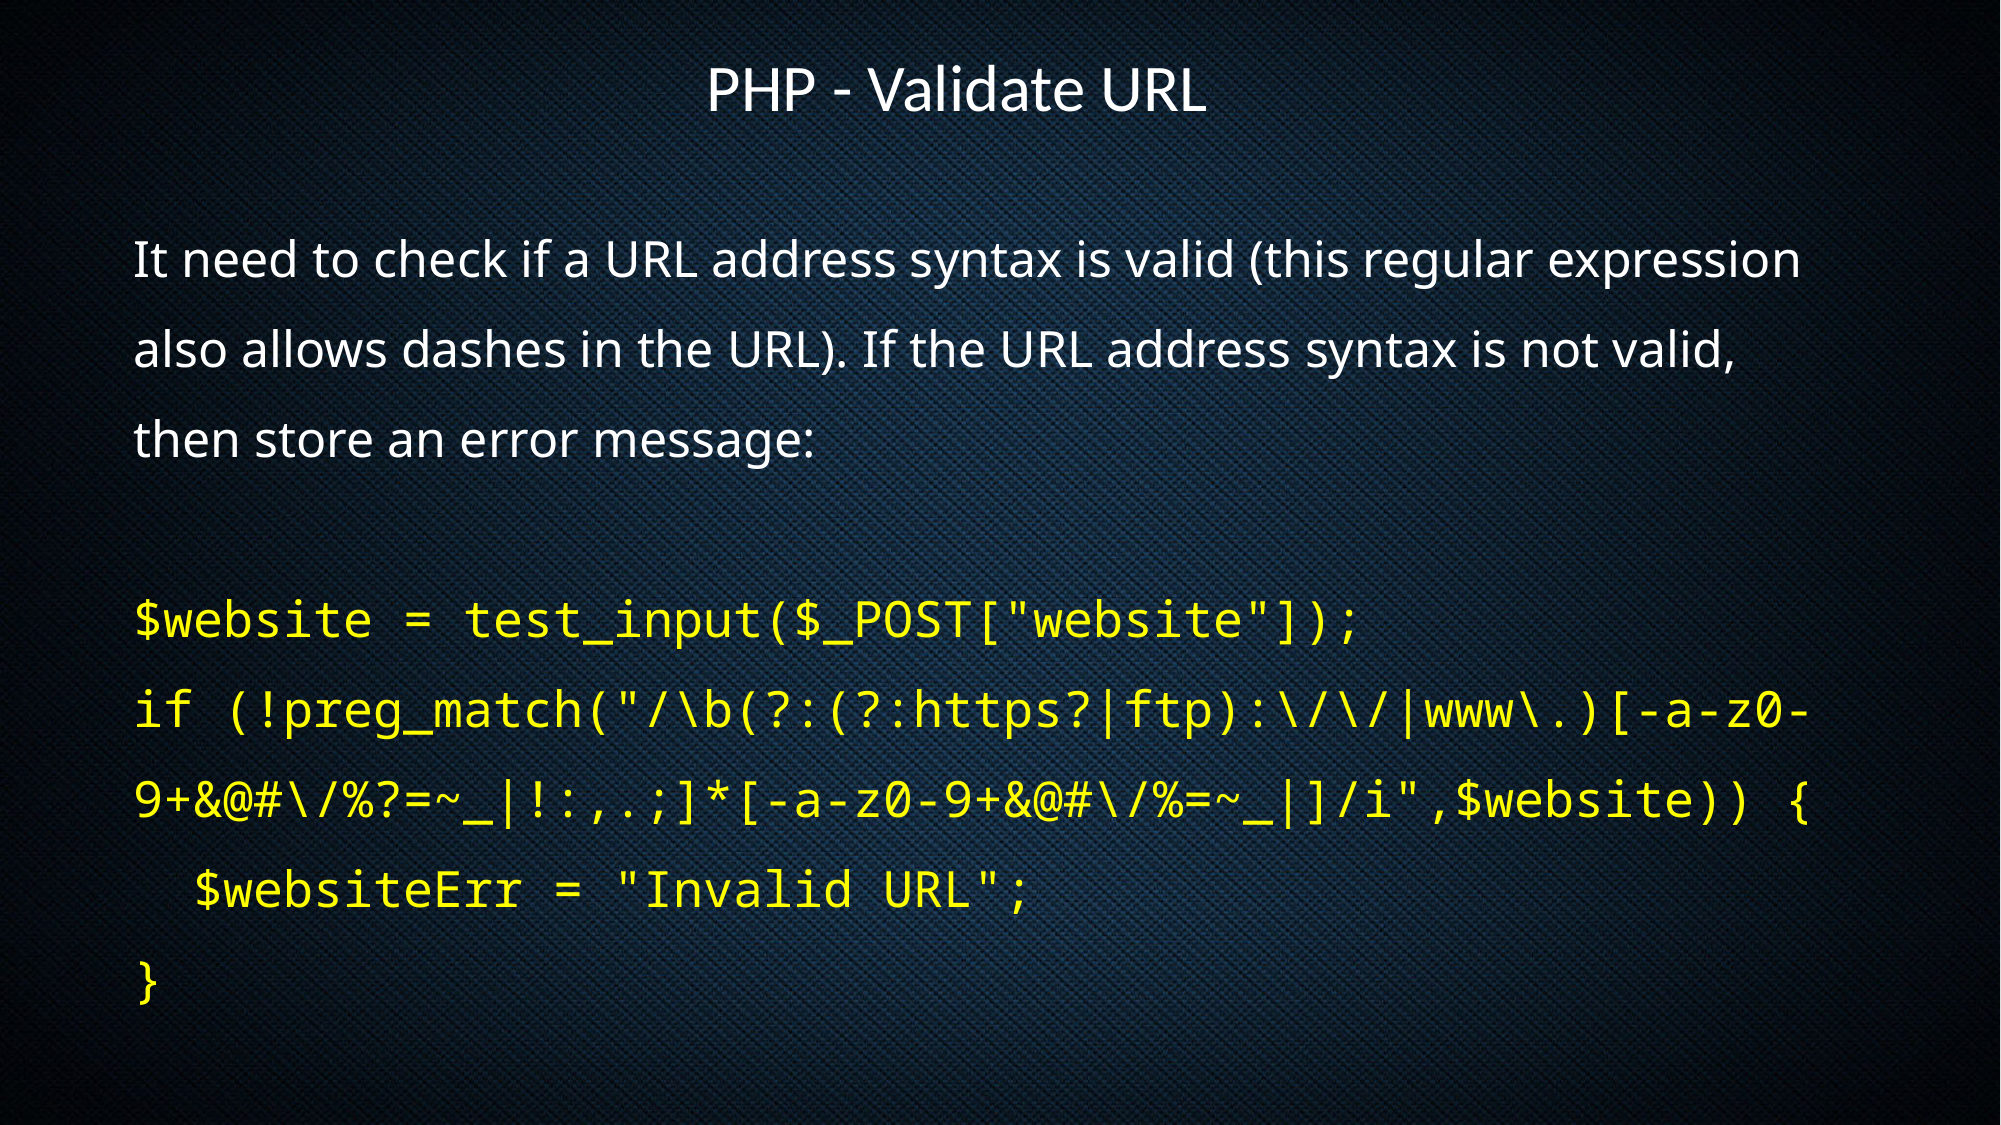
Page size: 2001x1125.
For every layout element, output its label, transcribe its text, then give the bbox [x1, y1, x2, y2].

text_box PHP - Validate URL [324, 37, 1591, 133]
text_box It need to check if a URL address syntax is valid (this regular expression also allows dashes in the URL). If the URL address syntax is not valid, then store an error message: $website = test_input($_POST["website"]); if (!preg_match("/\b(?:(?:https?|ftp):\/\/|www\.)[-a-z0-9+&@#\/%?=~_|!:,.;]*[-a-z0-9+&@#\/%=~_|]/i",$website)) { $websiteErr = "Invalid URL"; } [118, 189, 1859, 1015]
picture [0, 0, 2001, 1125]
